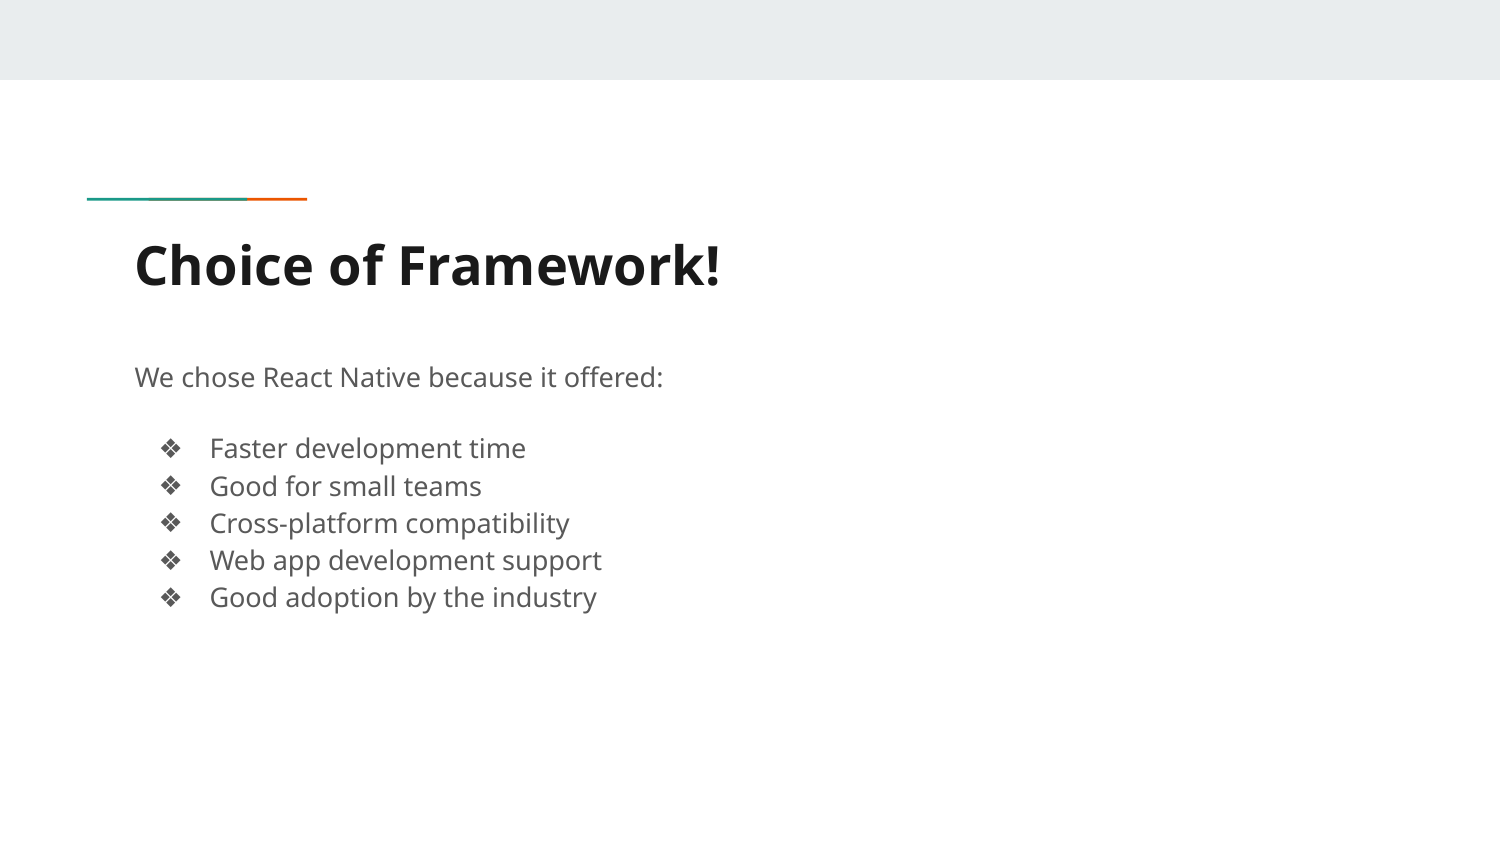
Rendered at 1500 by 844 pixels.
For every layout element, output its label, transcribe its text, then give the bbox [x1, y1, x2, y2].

title Choice of Framework! [119, 216, 1381, 305]
list We chose React Native because it offered: Faster development time Good for small teams Cross-platform compatibility Web app development support Good adoption by the industry [119, 341, 1381, 712]
